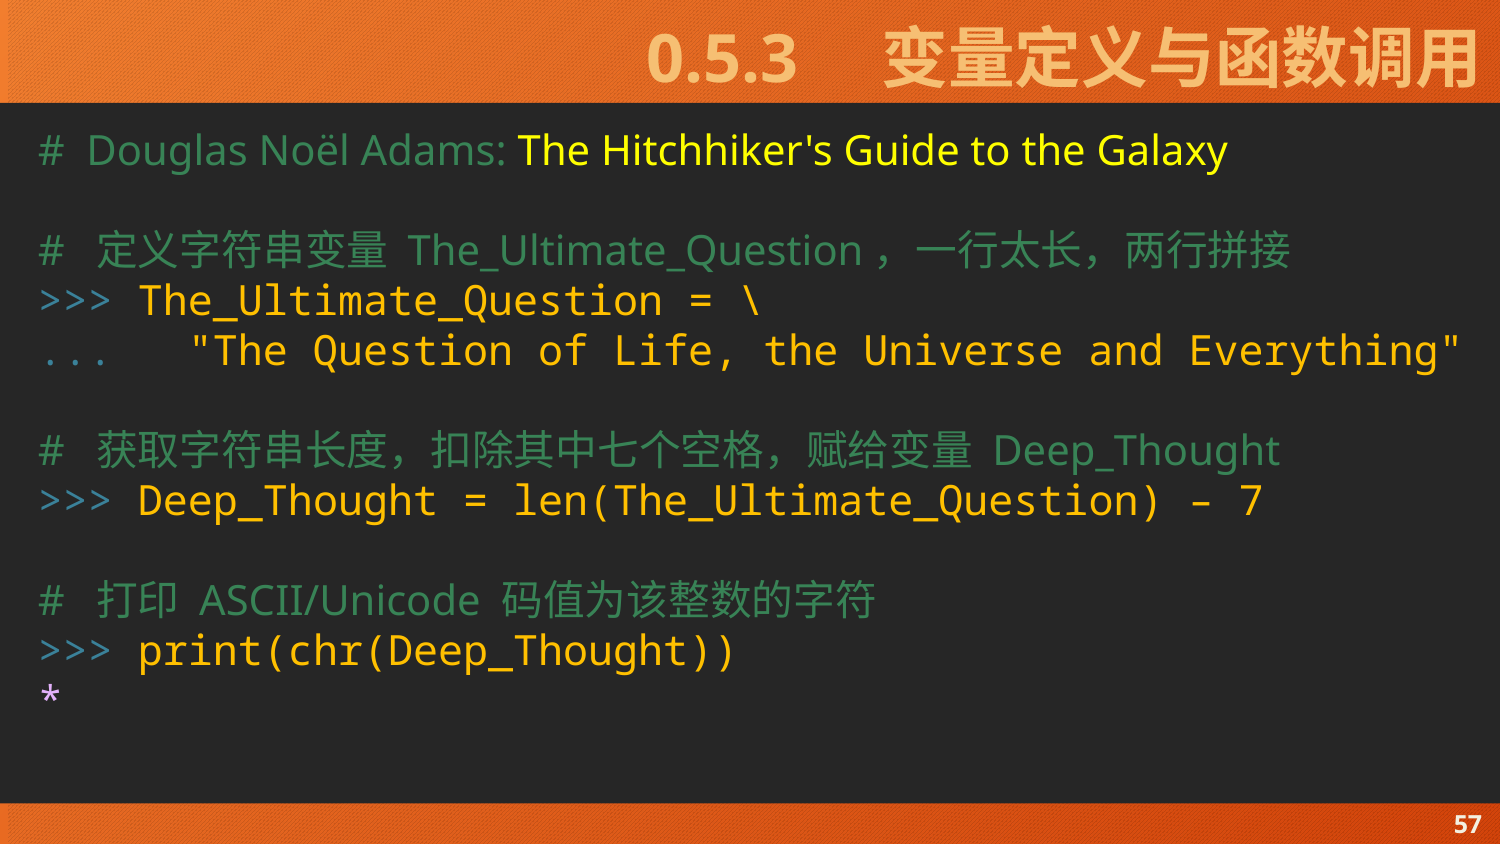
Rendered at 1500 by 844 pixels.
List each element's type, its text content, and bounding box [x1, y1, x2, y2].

list # Douglas Noël Adams: The Hitchhiker's Guide to the Galaxy # 定义字符串变量 The_Ultimate_Question，一行太长，两行拼接 >>> The_Ultimate_Question = \ ... "The Question of Life, the Universe and Everything" # 获取字符串长度，扣除其中七个空格，赋给变量 Deep_Thought >>> Deep_Thought = len(The_Ultimate_Question) – 7 # 打印 ASCII/Unicode 码值为该整数的字符 >>> print(chr(Deep_Thought)) * [31, 118, 1491, 804]
slide_number 57 [1346, 809, 1489, 843]
title 0.5.3 变量定义与函数调用 [12, 0, 1489, 112]
